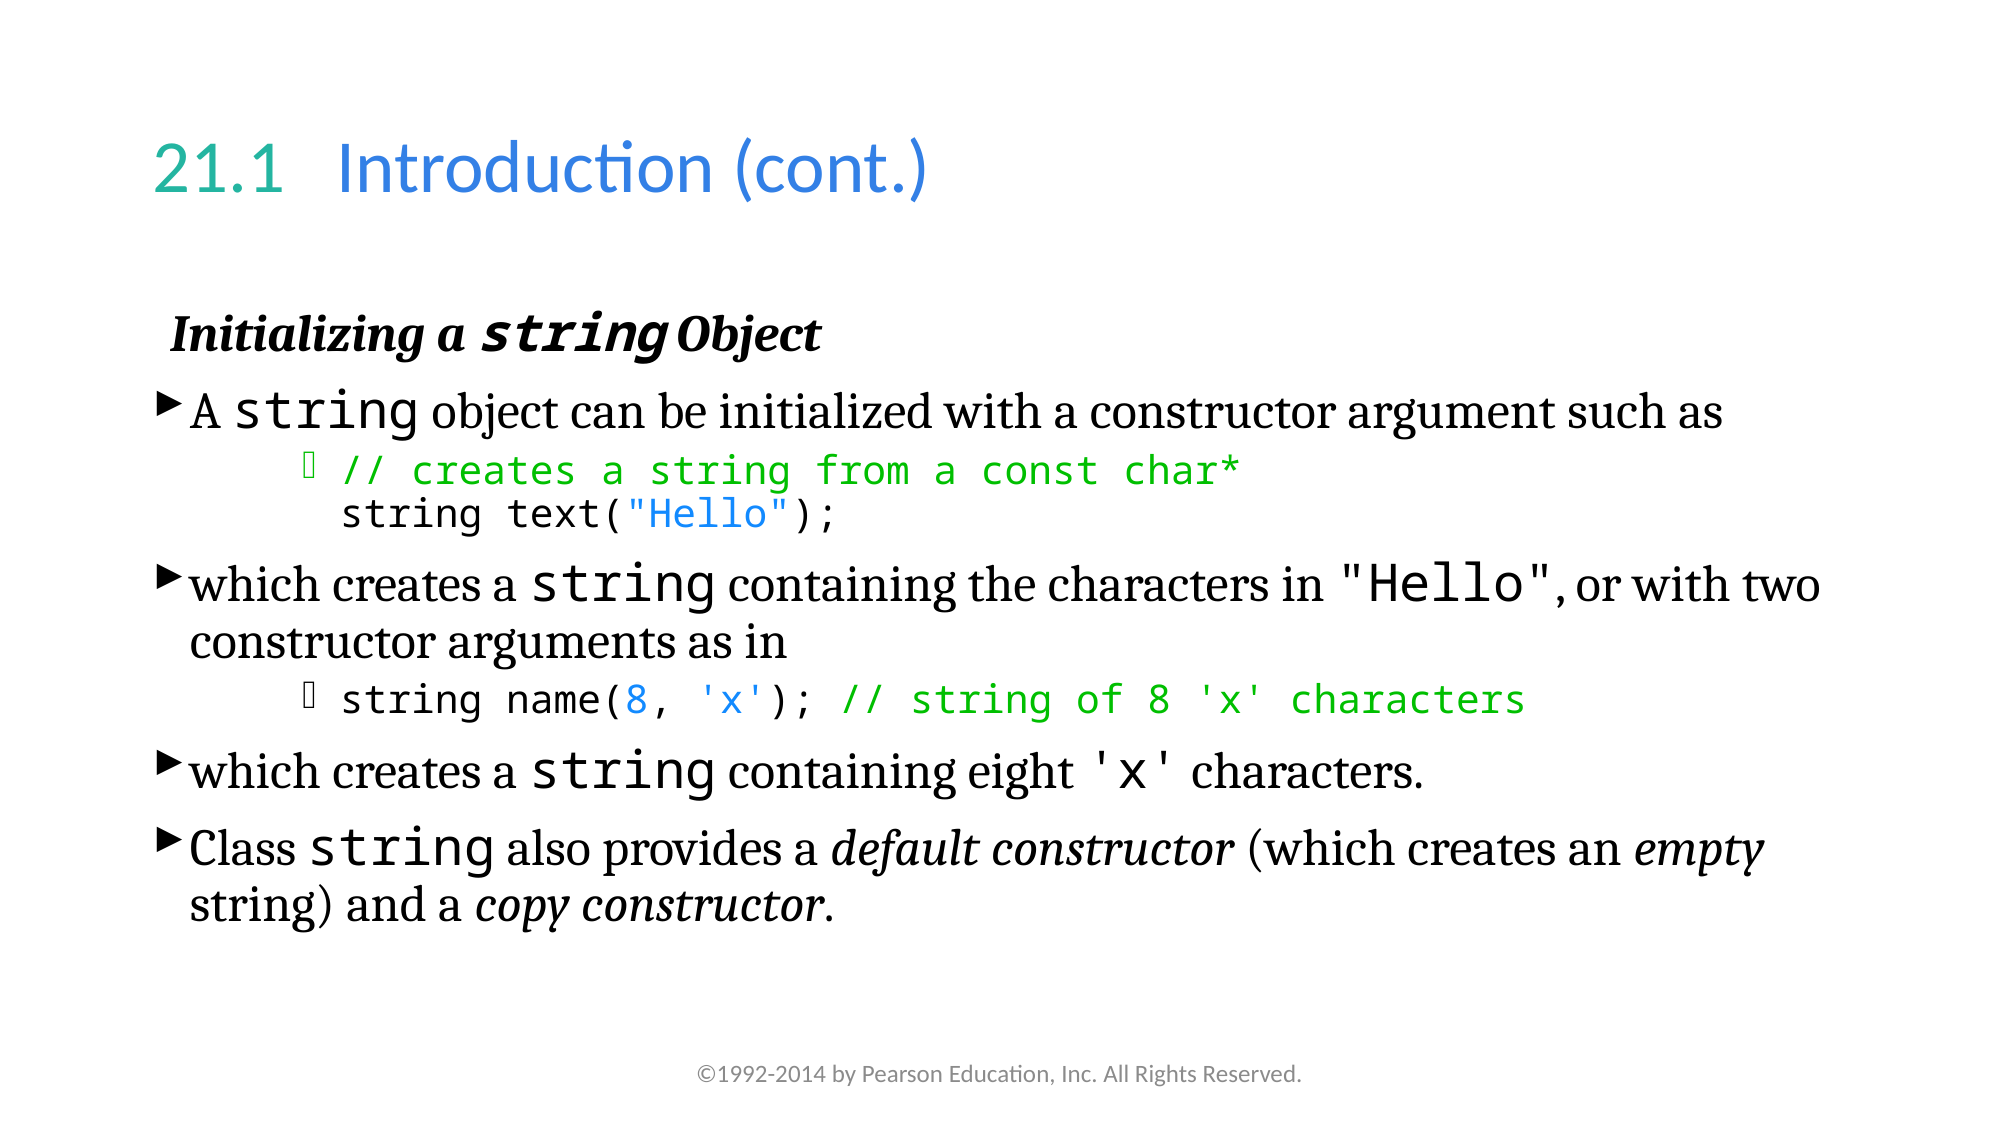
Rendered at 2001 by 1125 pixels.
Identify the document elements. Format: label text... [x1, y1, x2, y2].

list Initializing a string Object A string object can be initialized with a constructor argument such as // creates a string from a const char* string text("Hello"); which creates a string containing the characters in "Hello", or with two constructor arguments as in string name(8, 'x'); // string of 8 'x' characters which creates a string containing eight 'x' characters. Class string also provides a default constructor (which creates an empty string) and a copy constructor. [137, 299, 1863, 1014]
title 21.1 Introduction (cont.) [137, 59, 1863, 278]
footer ©1992-2014 by Pearson Education, Inc. All Rights Reserved. [662, 1042, 1338, 1103]
